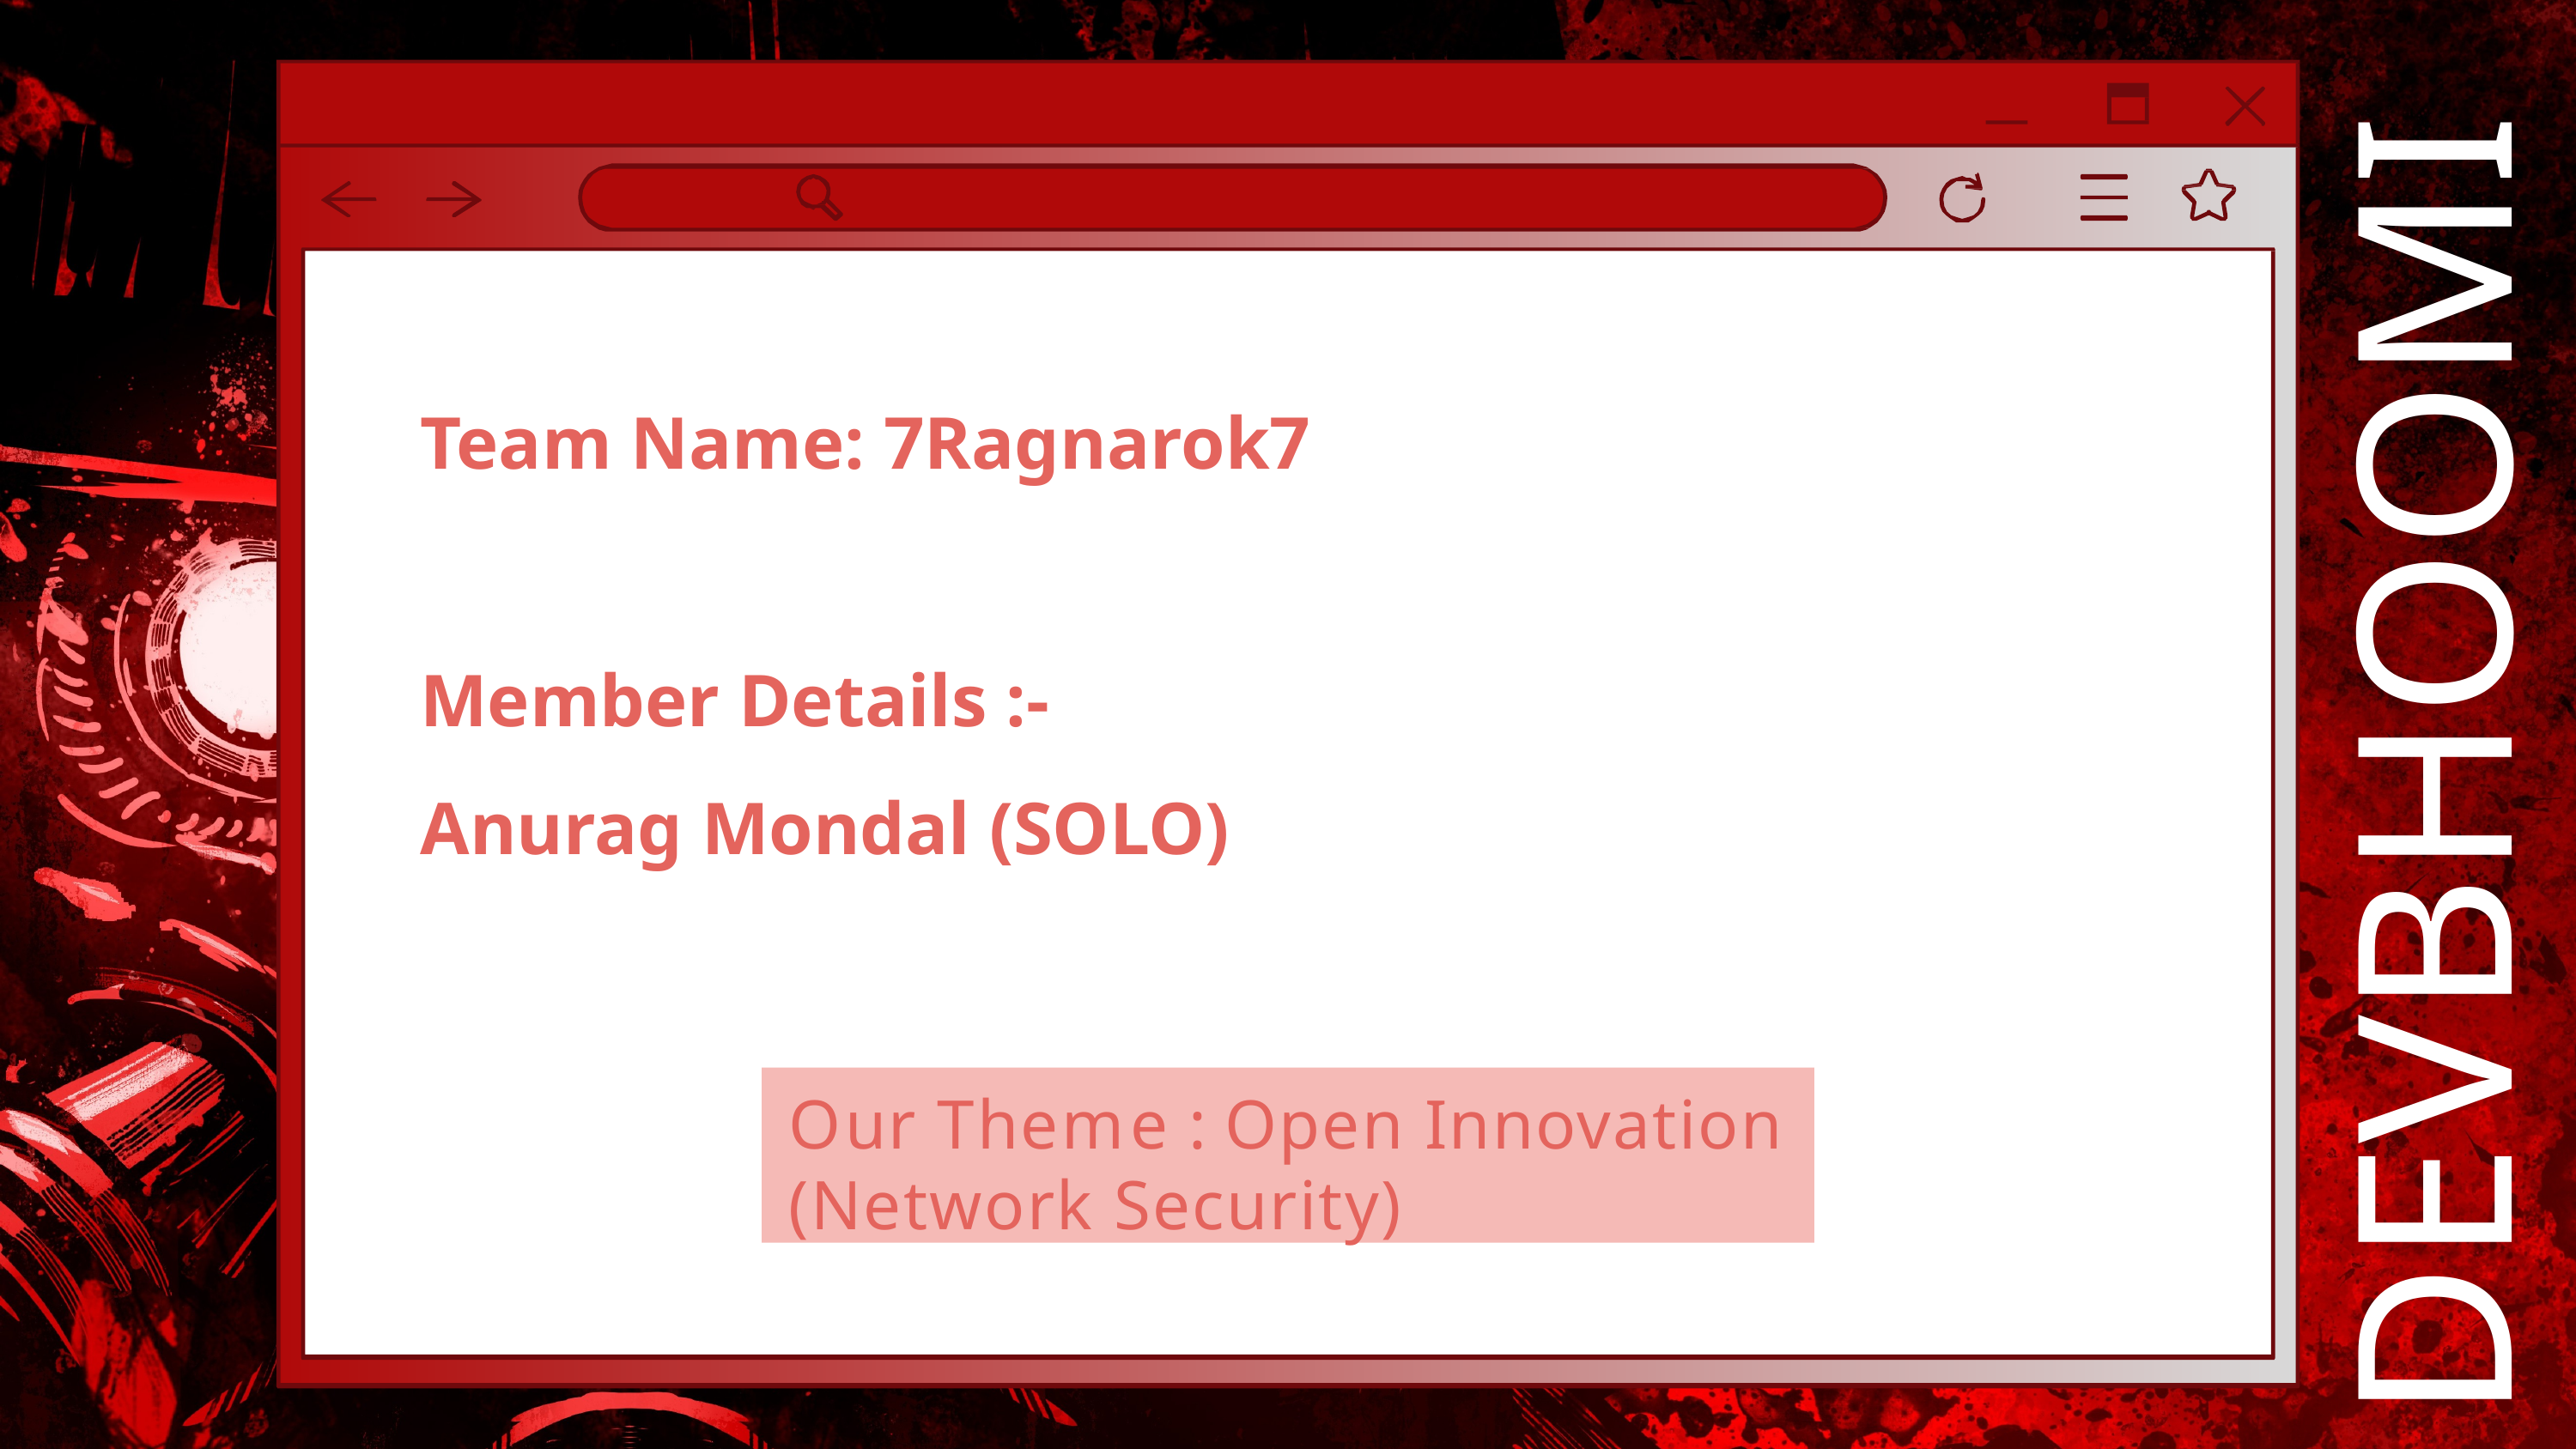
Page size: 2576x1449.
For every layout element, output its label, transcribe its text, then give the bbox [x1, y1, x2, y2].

picture [0, 0, 2576, 1449]
title Team Name: 7Ragnarok7 Member Details :- Anurag Mondal (SOLO) [418, 331, 2211, 955]
text_box Our Theme : Open Innovation (Network Security) [762, 1067, 1814, 1243]
text_box DEVBHOOMI [2383, 0, 2562, 1422]
